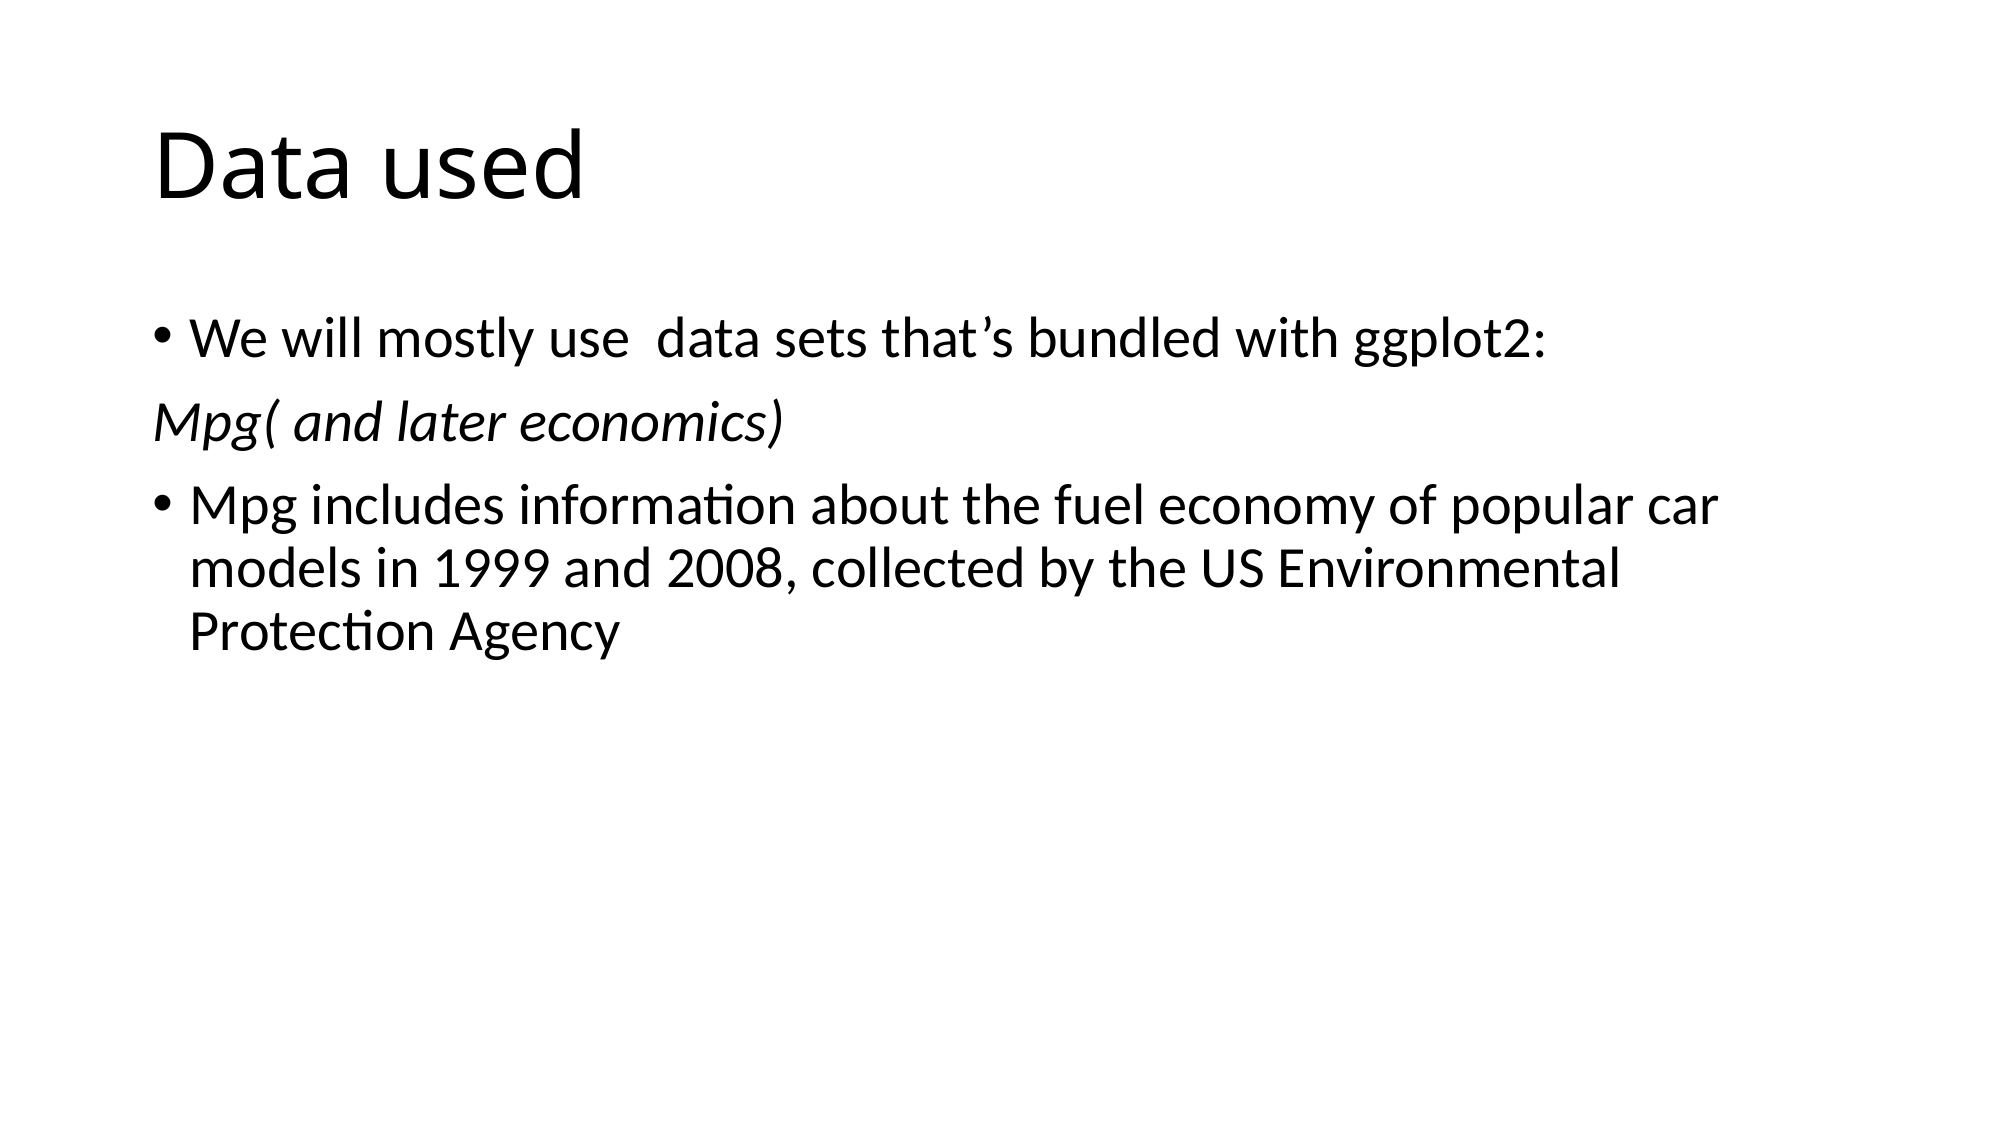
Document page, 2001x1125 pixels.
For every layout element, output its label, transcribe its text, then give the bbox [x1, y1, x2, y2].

list We will mostly use data sets that’s bundled with ggplot2: Mpg( and later economics) Mpg includes information about the fuel economy of popular car models in 1999 and 2008, collected by the US Environmental Protection Agency [137, 299, 1863, 1014]
title Data used [137, 59, 1863, 278]
